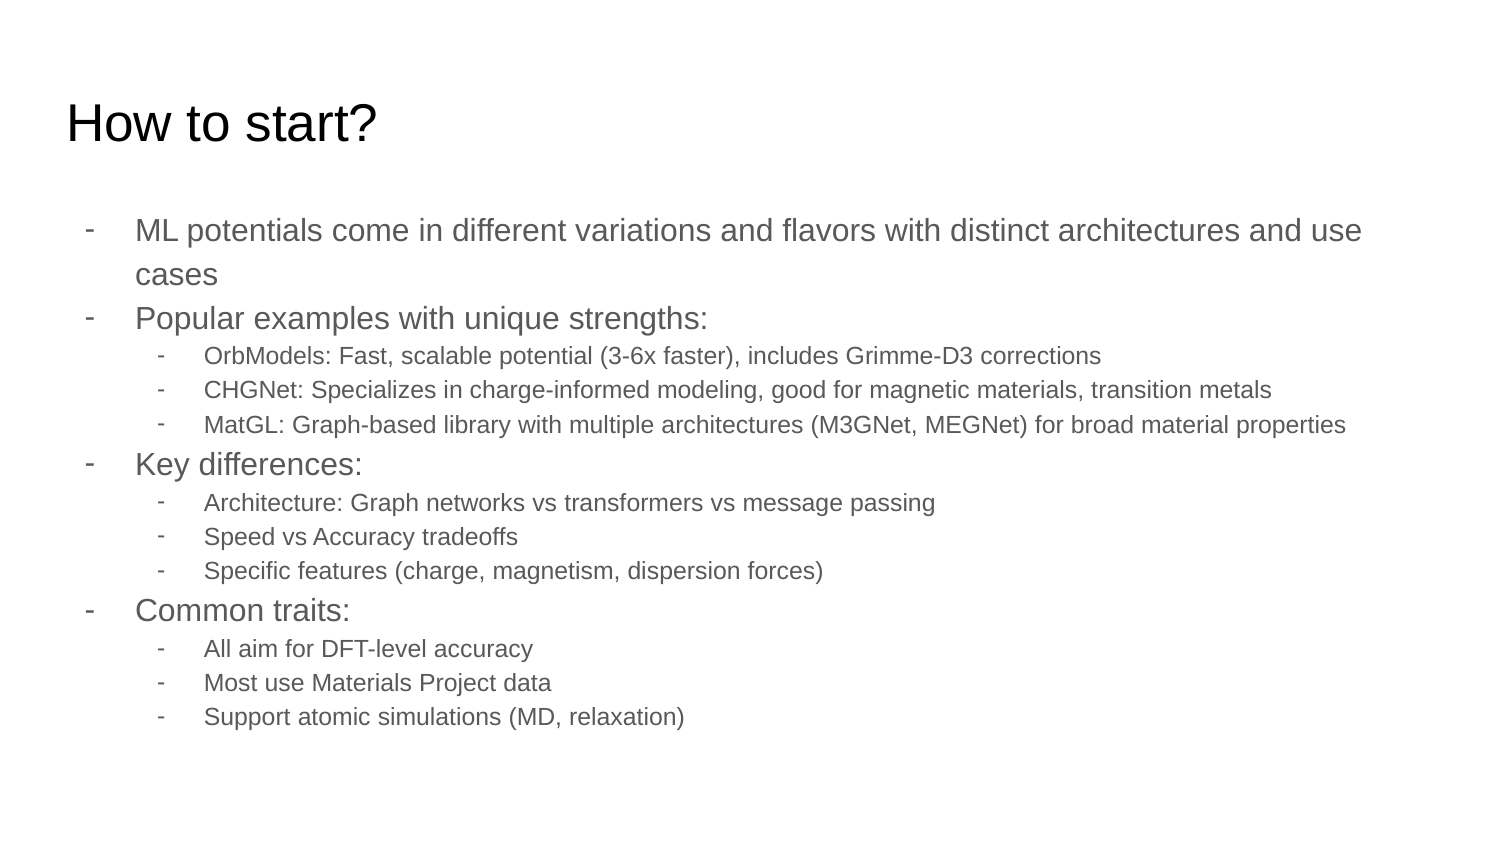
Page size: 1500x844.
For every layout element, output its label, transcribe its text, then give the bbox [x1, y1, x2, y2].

list ML potentials come in different variations and flavors with distinct architectures and use cases Popular examples with unique strengths: OrbModels: Fast, scalable potential (3-6x faster), includes Grimme-D3 corrections CHGNet: Specializes in charge-informed modeling, good for magnetic materials, transition metals MatGL: Graph-based library with multiple architectures (M3GNet, MEGNet) for broad material properties Key differences: Architecture: Graph networks vs transformers vs message passing Speed vs Accuracy tradeoffs Specific features (charge, magnetism, dispersion forces) Common traits: All aim for DFT-level accuracy Most use Materials Project data Support atomic simulations (MD, relaxation) [51, 189, 1449, 750]
title How to start? [51, 72, 1449, 167]
